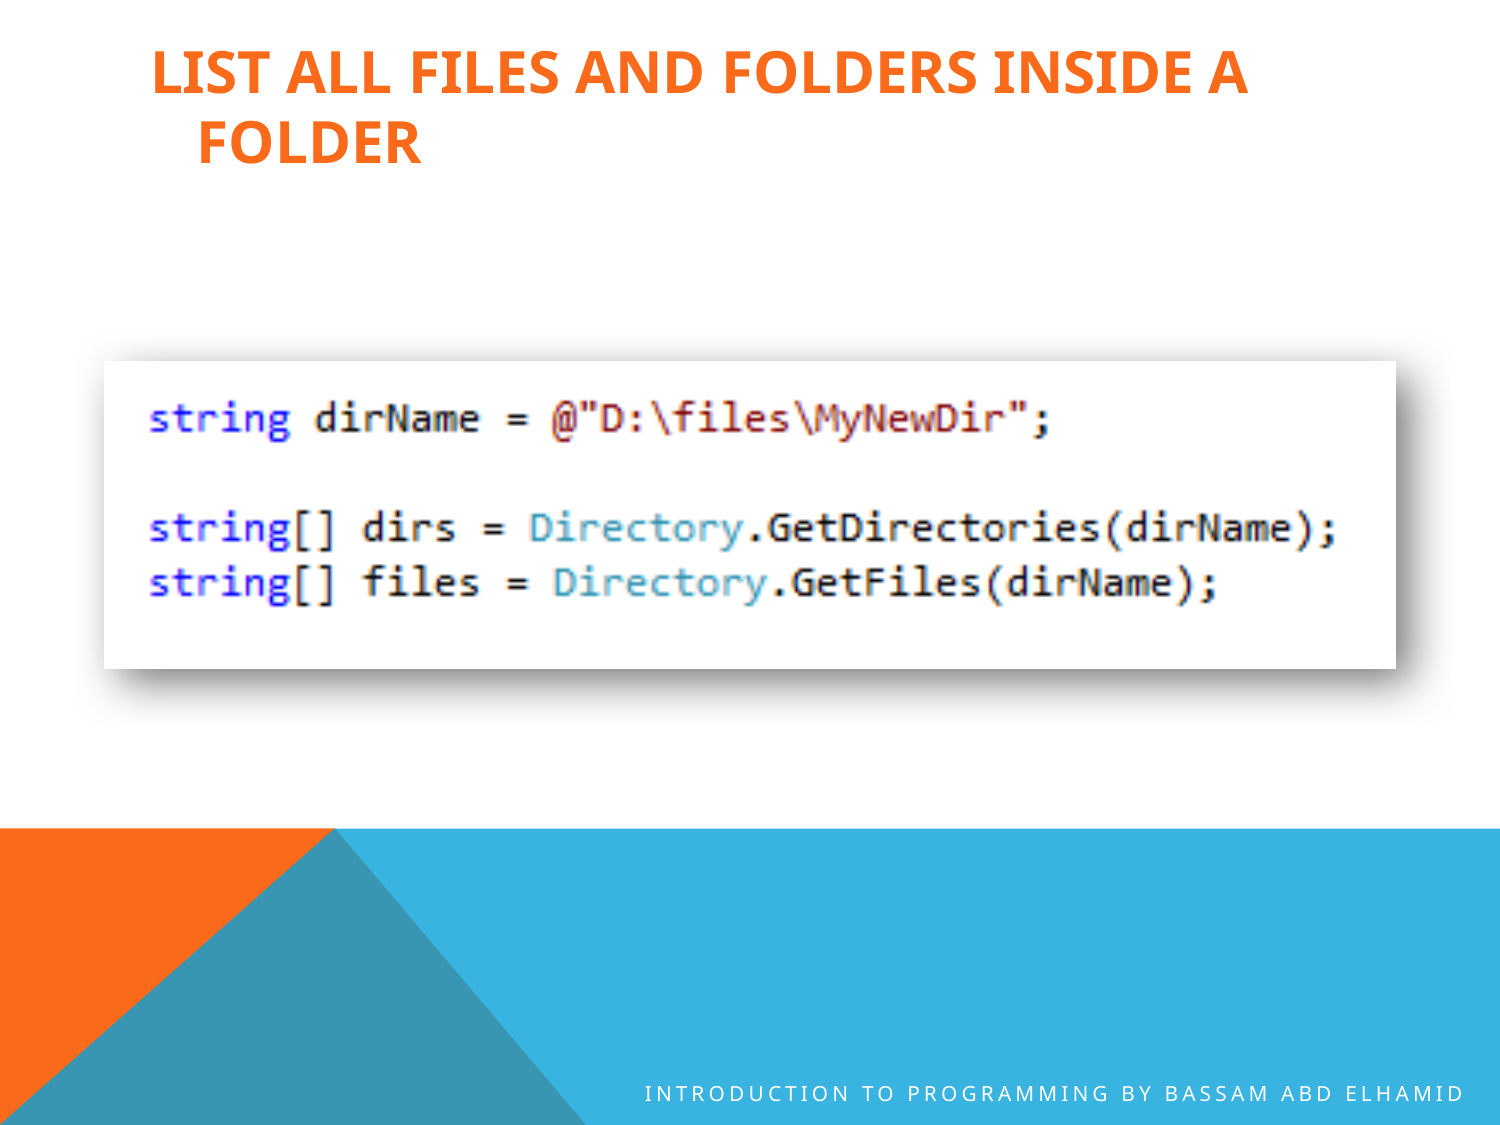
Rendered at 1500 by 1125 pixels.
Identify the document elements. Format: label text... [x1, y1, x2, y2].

footer Introduction to Programming By Bassam Abd Elhamid [608, 1068, 1479, 1120]
picture [104, 361, 1396, 669]
title List all files and folders inside a folder [135, 60, 1369, 150]
